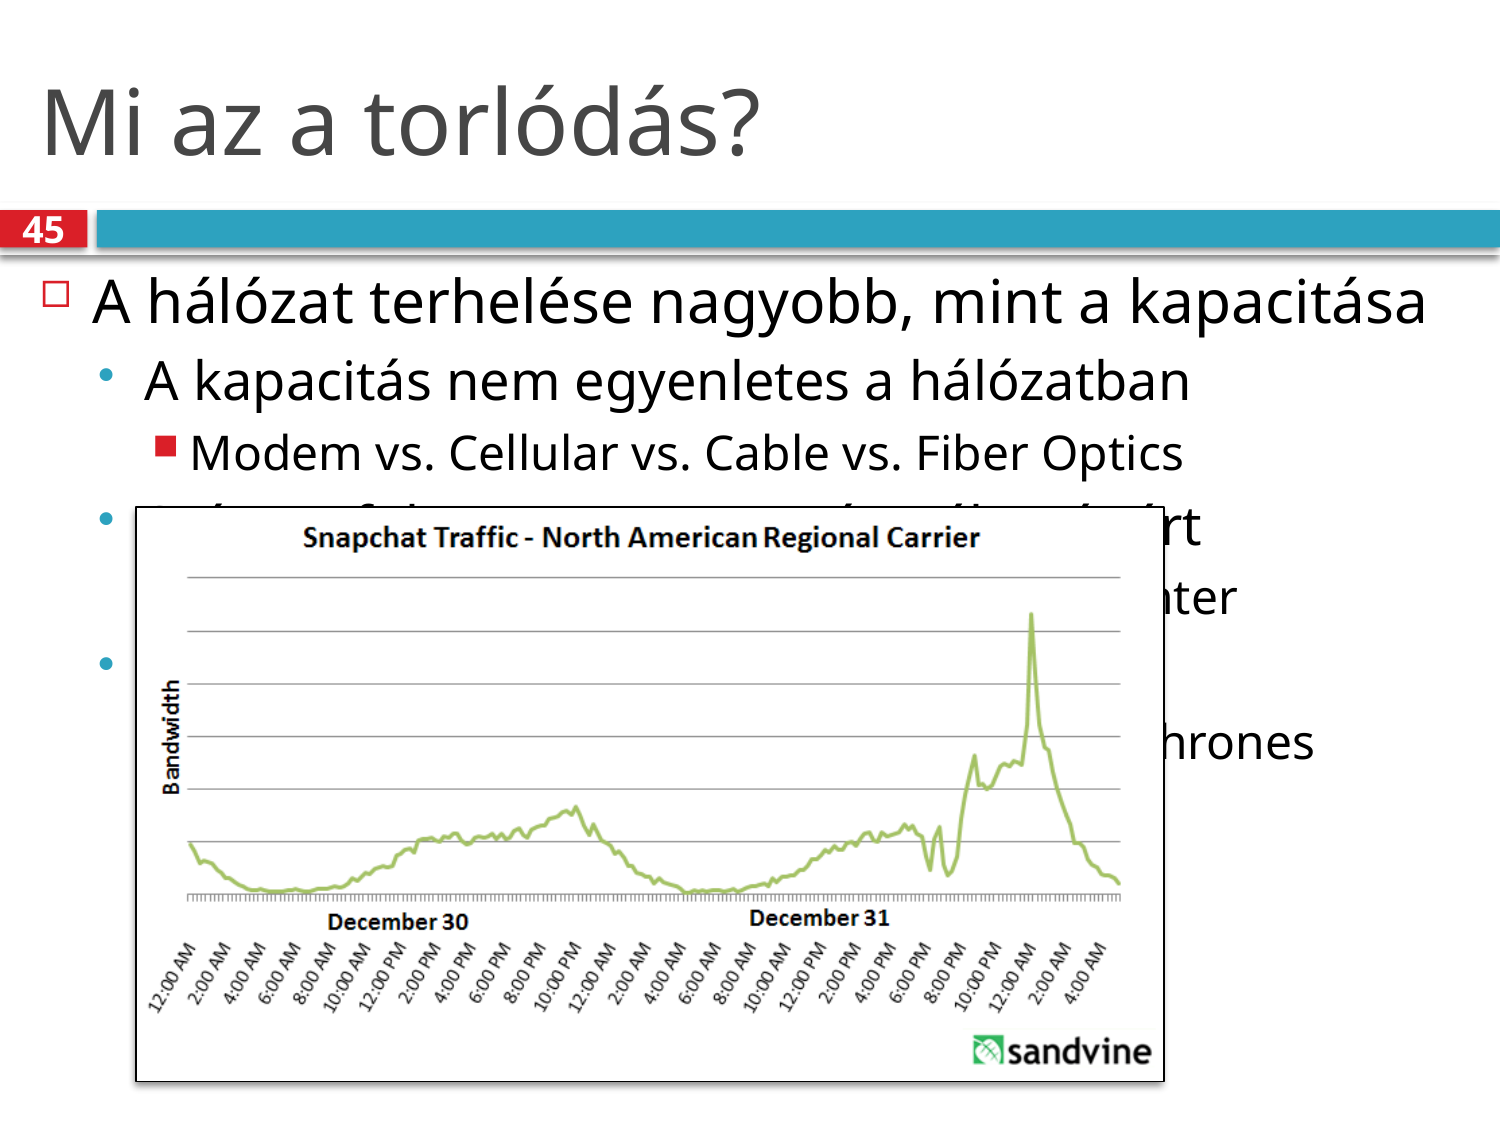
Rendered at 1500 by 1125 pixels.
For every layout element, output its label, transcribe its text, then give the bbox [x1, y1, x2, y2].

list A hálózat terhelése nagyobb, mint a kapacitása A kapacitás nem egyenletes a hálózatban Modem vs. Cellular vs. Cable vs. Fiber Optics Számos folyam verseng a sávszélességért otthoni kábel modem vs. corporate datacenter A terhelés időben nem egyenletes Vasárnap este 10:00 = Bittorrent Game of Thrones [24, 255, 1475, 1118]
picture [136, 507, 1164, 1082]
title Mi az a torlódás? [24, 37, 1475, 200]
slide_number 45 [0, 206, 88, 257]
